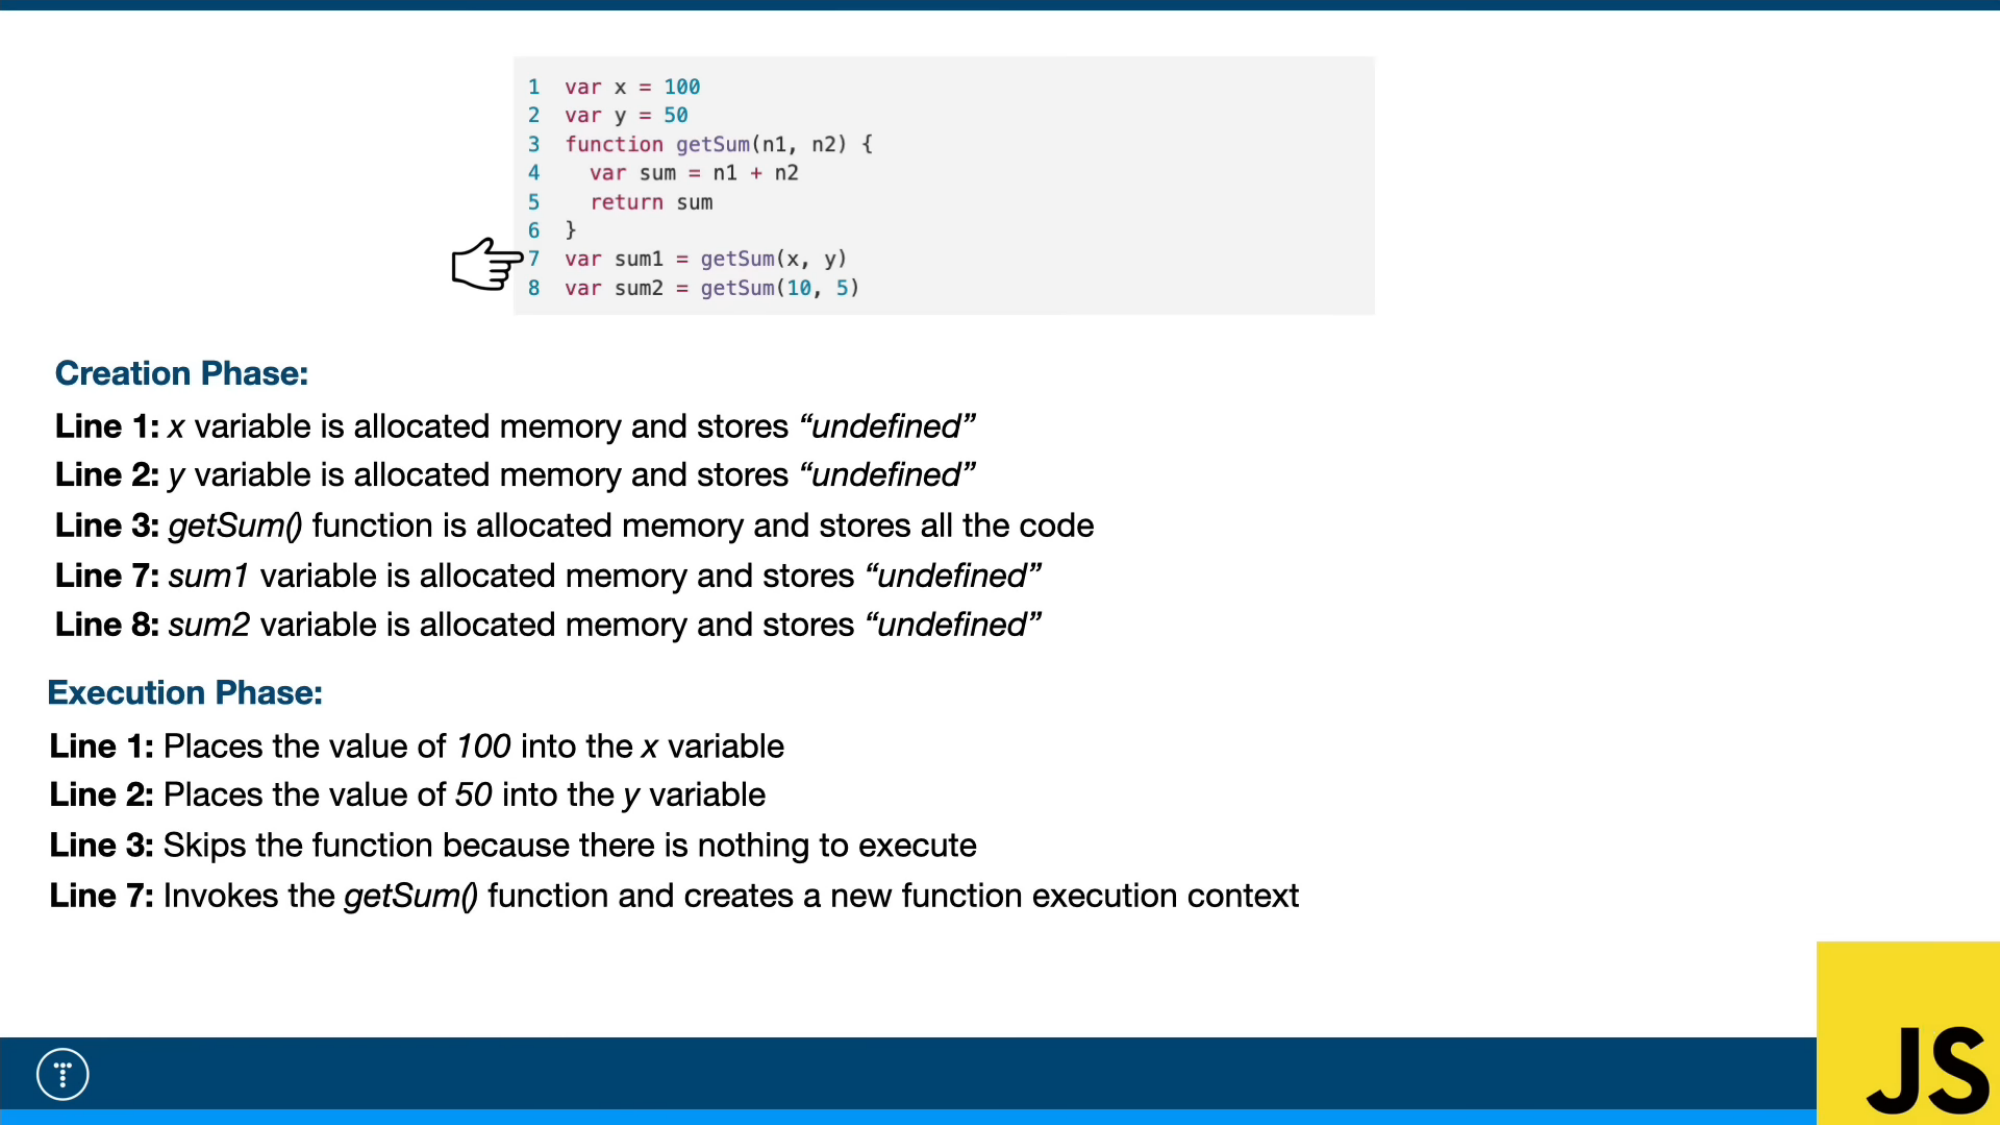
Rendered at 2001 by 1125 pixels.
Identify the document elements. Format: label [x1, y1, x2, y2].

list [0, 0, 2000, 1125]
